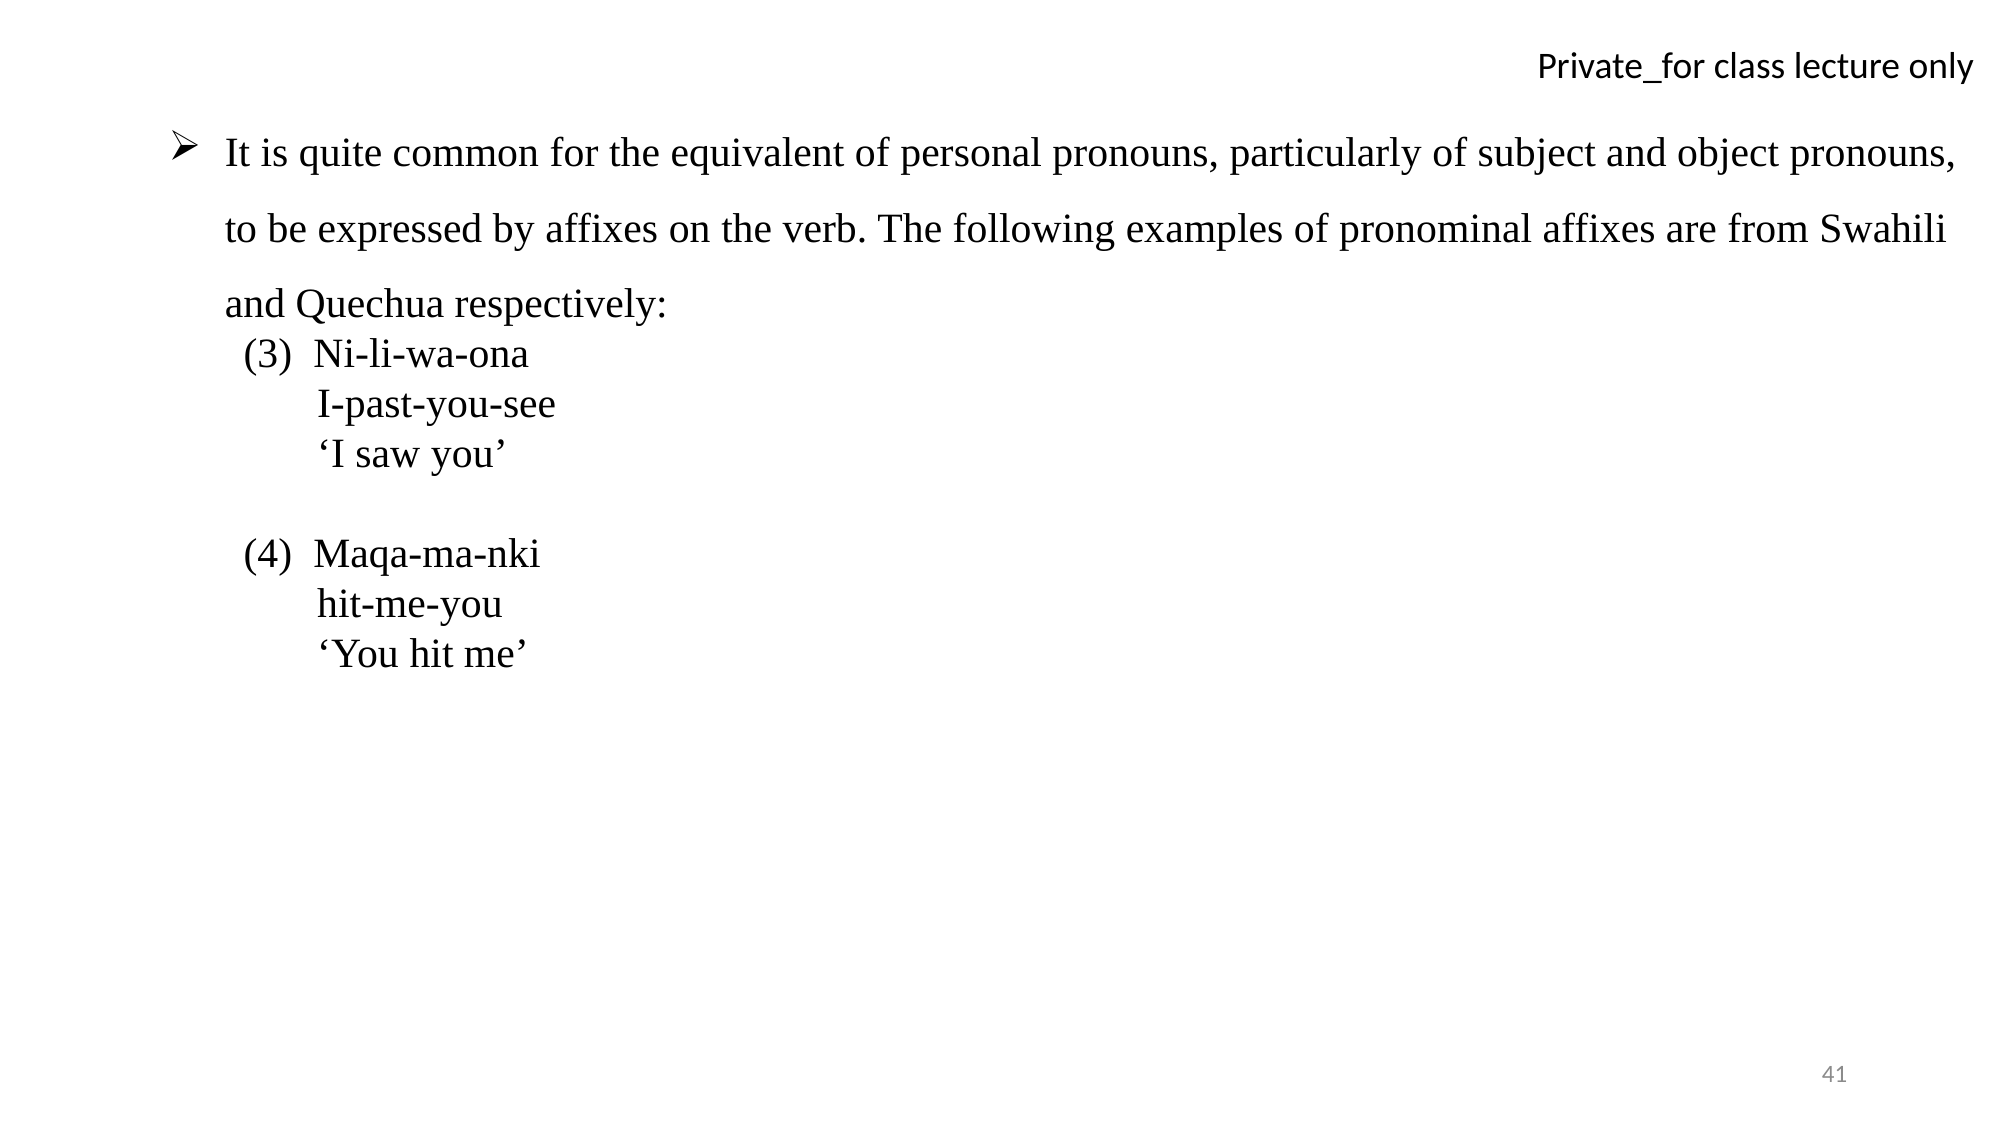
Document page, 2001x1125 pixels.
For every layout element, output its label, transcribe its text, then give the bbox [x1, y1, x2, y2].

slide_number 41 [1412, 1042, 1863, 1103]
subtitle It is quite common for the equivalent of personal pronouns, particularly of subject and object pronouns, to be expressed by affixes on the verb. The following examples of pronominal affixes are from Swahili and Quechua respectively: (3) Ni-li-wa-ona I-past-you-see ‘I saw you’ (4) Maqa-ma-nki hit-me-you ‘You hit me’ [153, 92, 1988, 1043]
